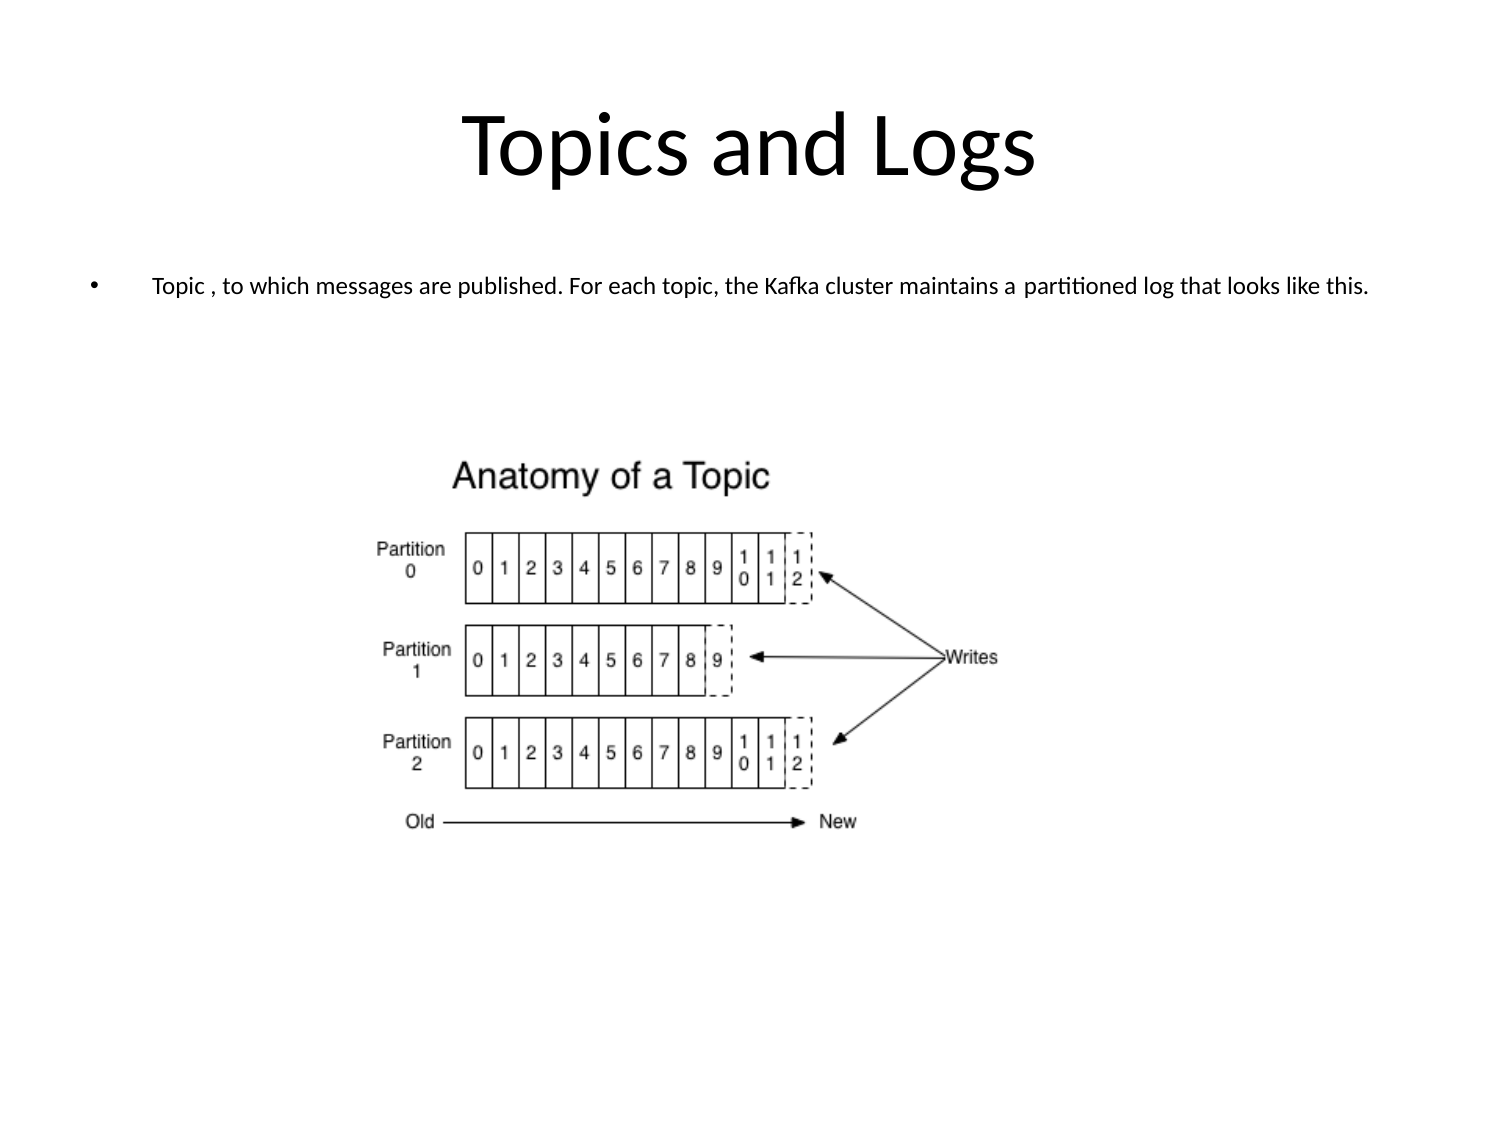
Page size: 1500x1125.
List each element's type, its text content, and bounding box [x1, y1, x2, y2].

title Topics and Logs [75, 45, 1425, 233]
picture [362, 437, 1013, 855]
list Topic , to which messages are published. For each topic, the Kafka cluster maintains a partitioned log that looks like this. [75, 262, 1425, 1005]
